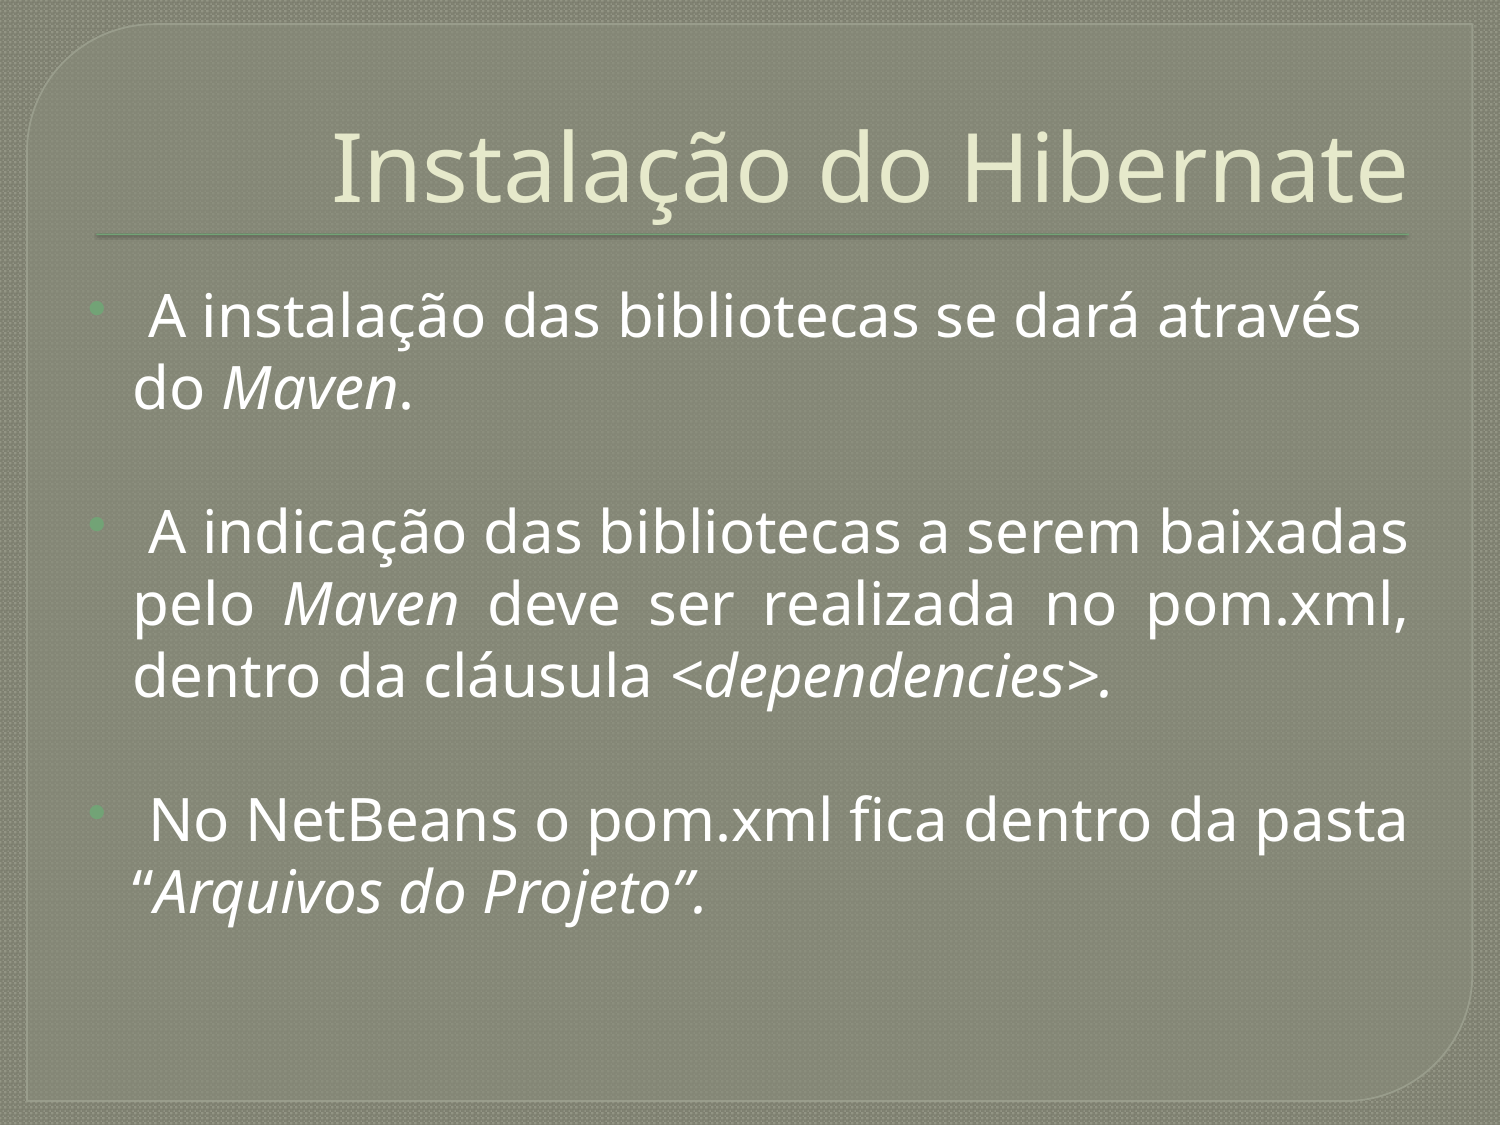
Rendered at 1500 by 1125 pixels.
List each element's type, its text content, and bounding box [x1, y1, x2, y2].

list A instalação das bibliotecas se dará através do Maven. A indicação das bibliotecas a serem baixadas pelo Maven deve ser realizada no pom.xml, dentro da cláusula <dependencies>. No NetBeans o pom.xml fica dentro da pasta “Arquivos do Projeto”. [75, 270, 1425, 1013]
title Instalação do Hibernate [75, 41, 1425, 230]
